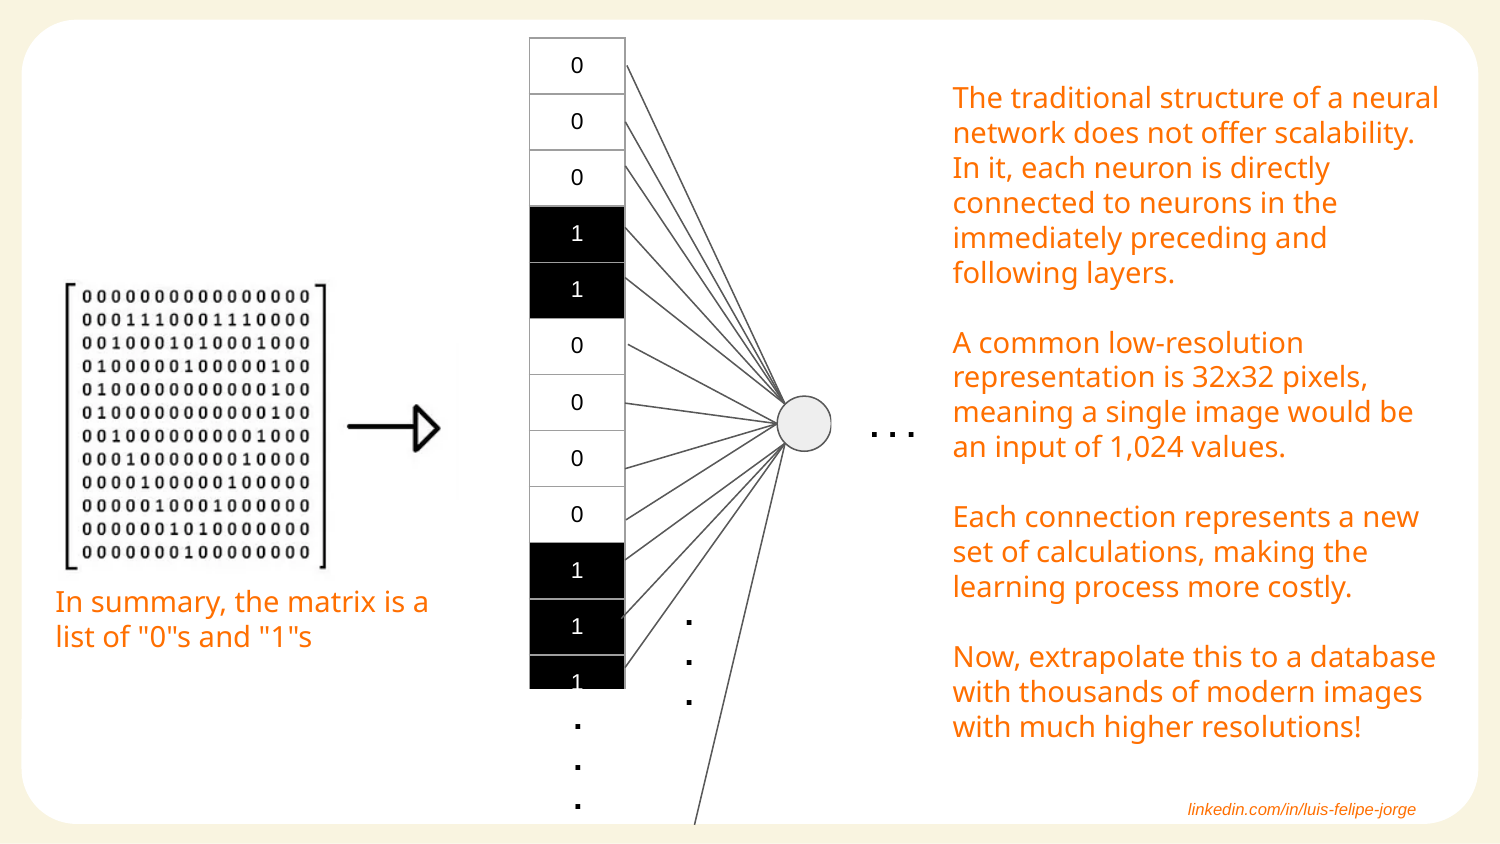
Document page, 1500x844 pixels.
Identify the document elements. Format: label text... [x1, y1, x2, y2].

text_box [52, 235, 460, 609]
text_box [21, 19, 1479, 824]
text_box 6J7 [0, 0, 1500, 844]
text_box linkedin.com/in/luis-felipe-jorge [1041, 788, 1432, 829]
table_header 0 [530, 39, 624, 63]
text_box In summary, the matrix is a list of "0"s and "1"s [40, 568, 453, 669]
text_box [458, 65, 955, 826]
text_box The traditional structure of a neural network does not offer scalability. In it, each neuron is directly connected to neurons in the immediately preceding and following layers. A common low-resolution representation is 32x32 pixels, meaning a single image would be an input of 1,024 values. Each connection represents a new set of calculations, making the learning process more costly. Now, extrapolate this to a database with thousands of modern images with much higher resolutions! [956, 64, 1456, 759]
